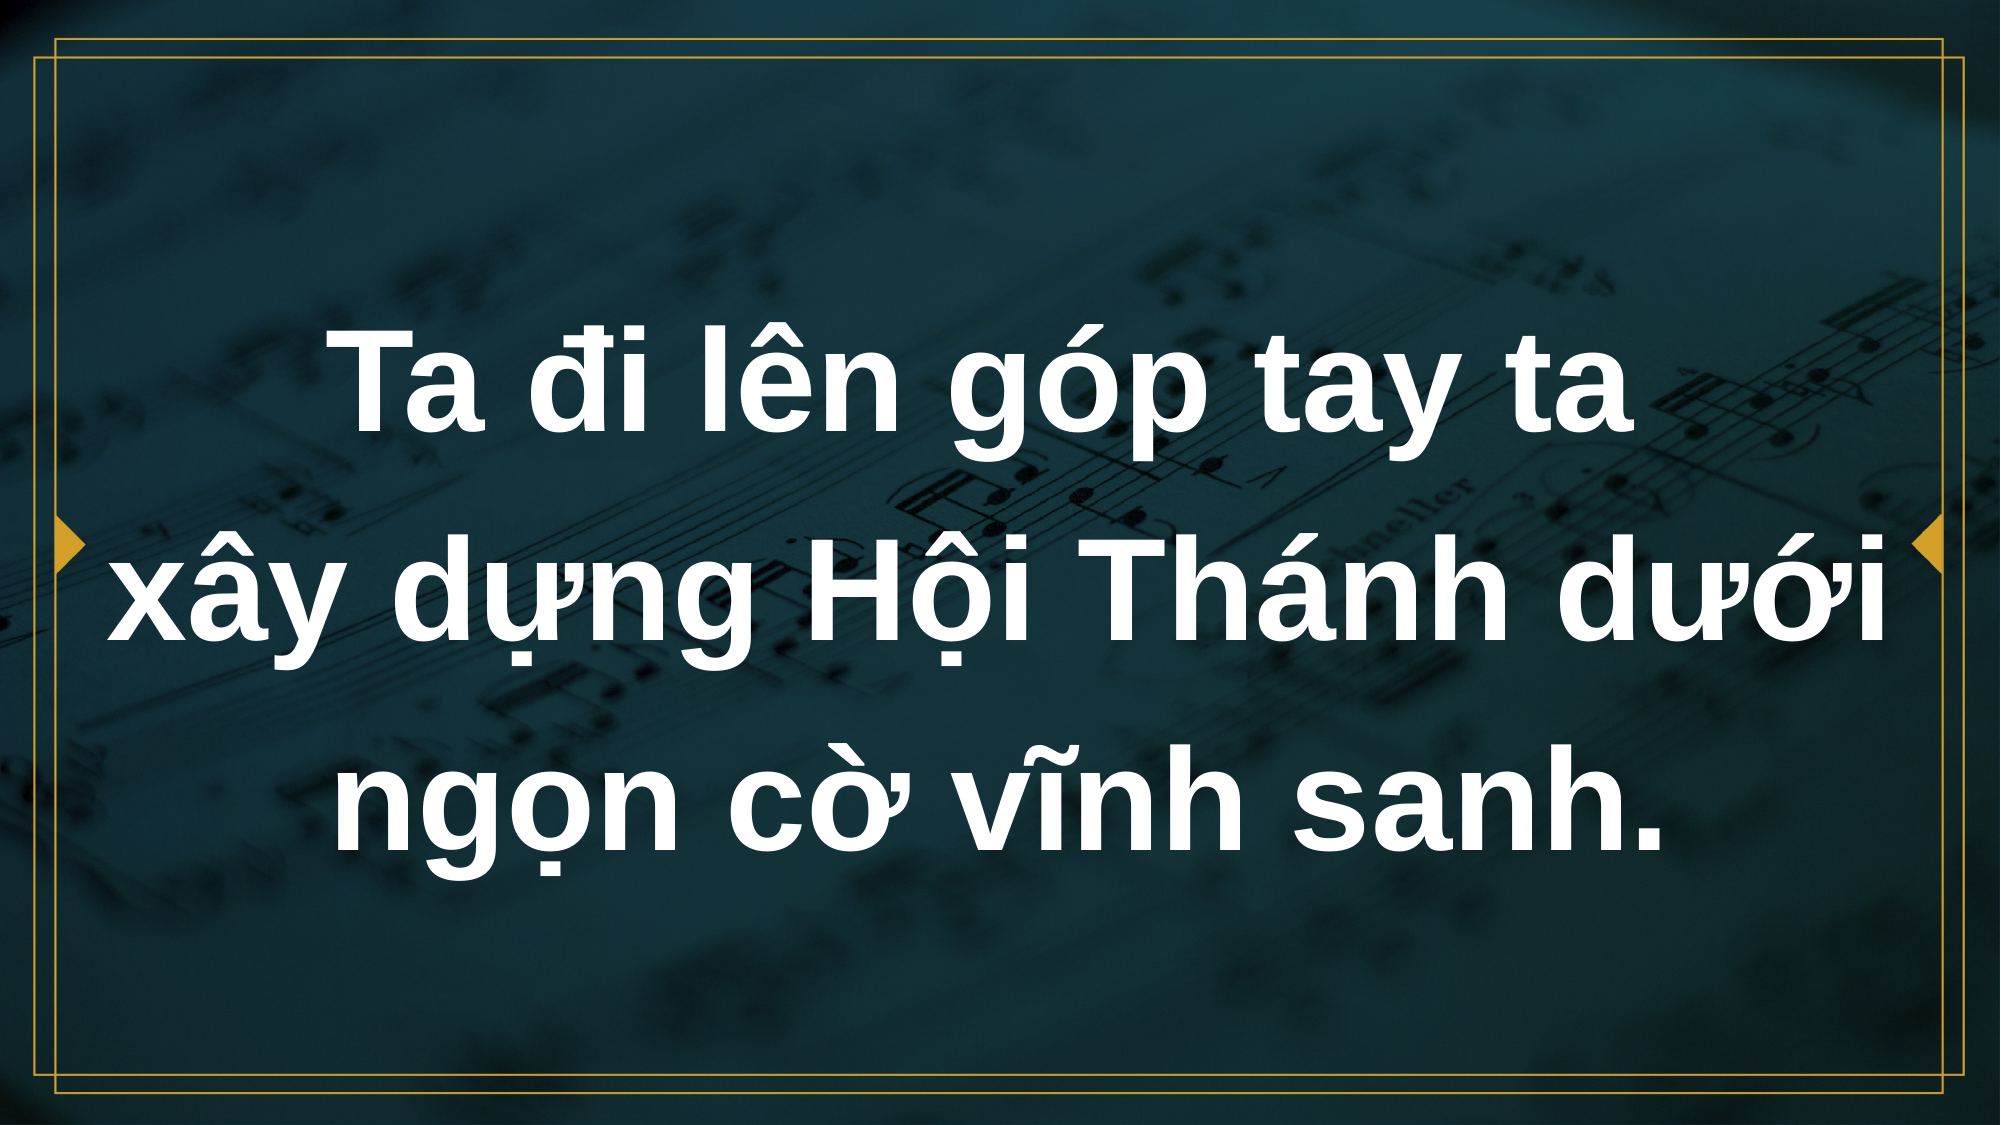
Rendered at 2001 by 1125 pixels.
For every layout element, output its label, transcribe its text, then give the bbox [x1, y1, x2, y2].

picture [0, 0, 2000, 1125]
title Ta đi lên góp tay ta xây dựng Hội Thánh dưới ngọn cờ vĩnh sanh. [55, 53, 1945, 1077]
